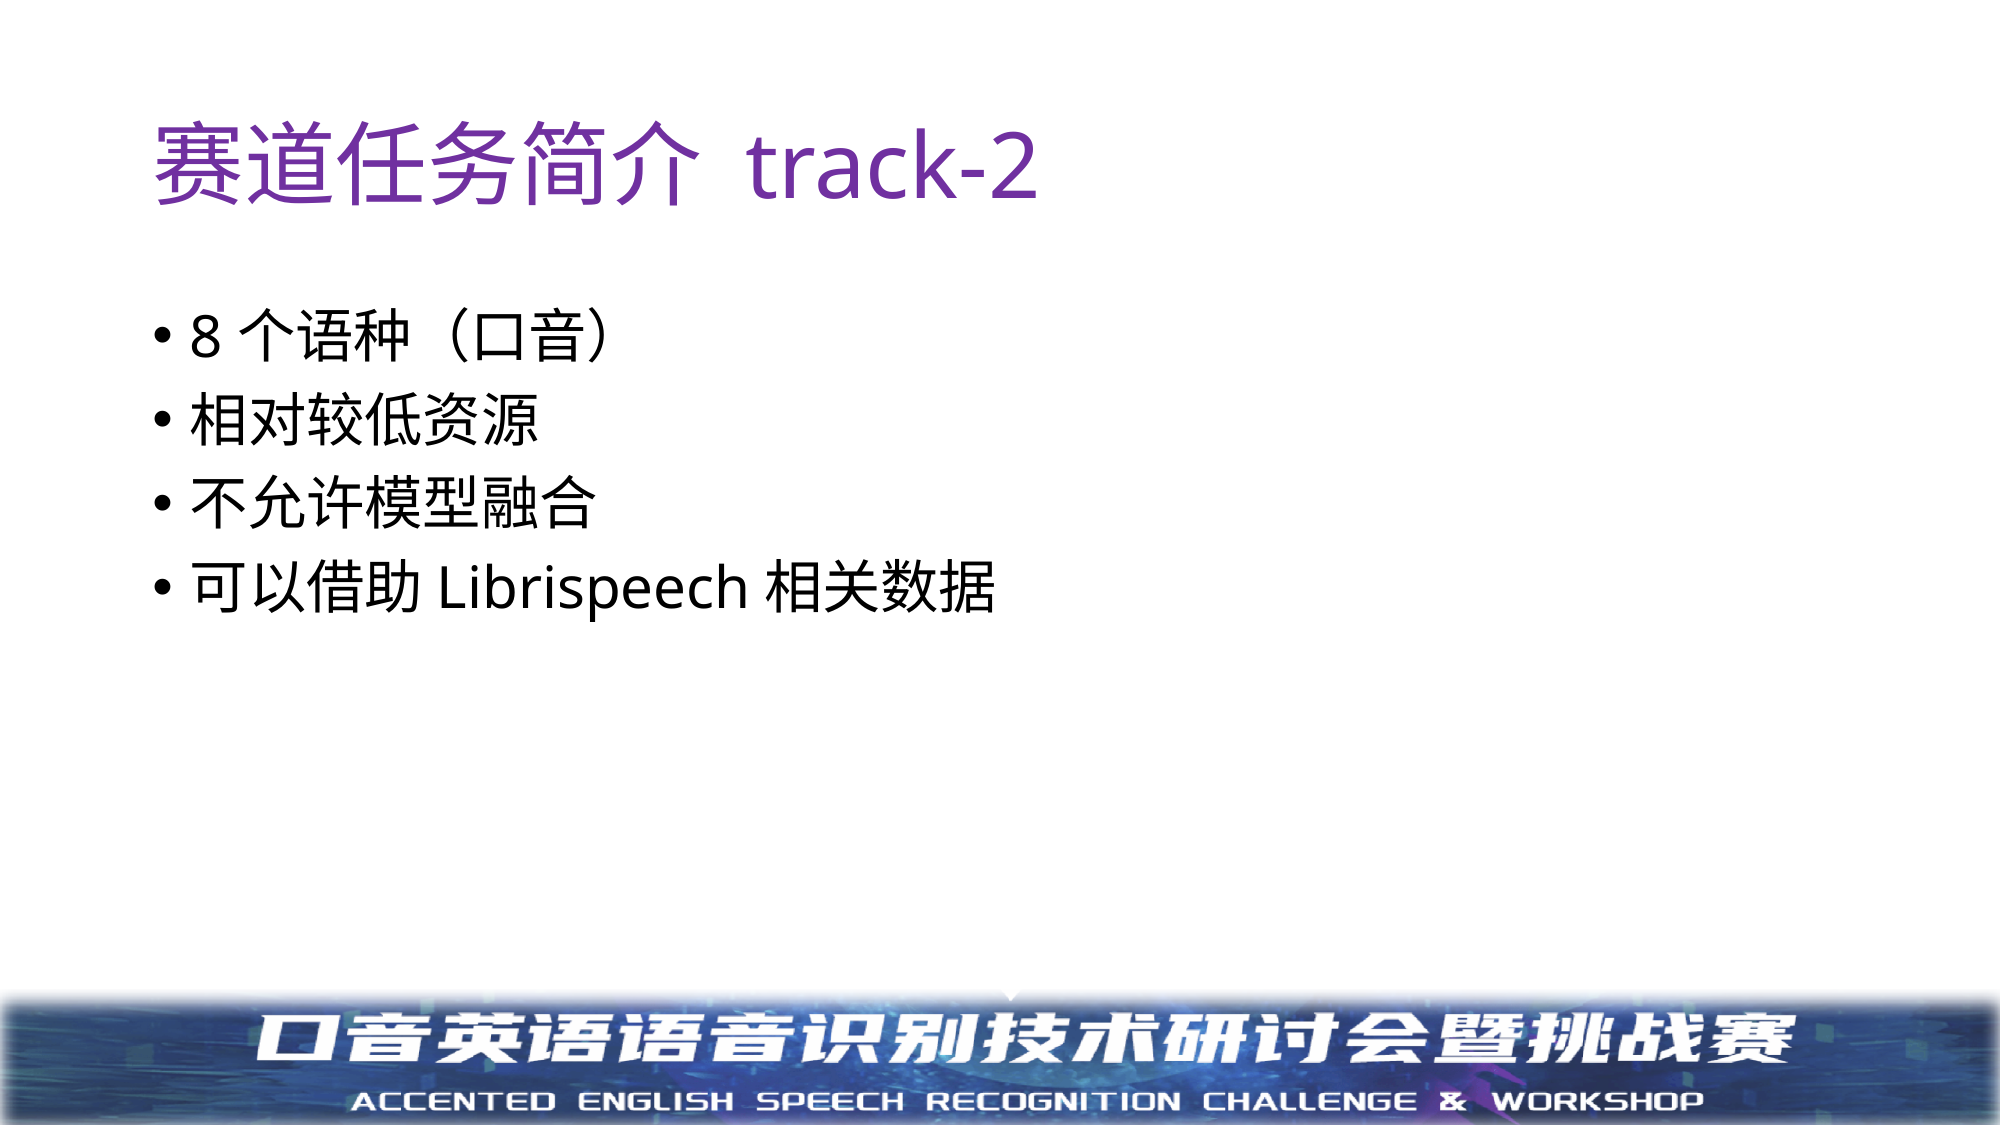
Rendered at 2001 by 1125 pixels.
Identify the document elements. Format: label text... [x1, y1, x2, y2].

list 8个语种（口音） 相对较低资源 不允许模型融合 可以借助Librispeech相关数据 [137, 299, 1863, 989]
title 赛道任务简介 track-2 [137, 59, 1863, 278]
picture [0, 989, 2000, 1125]
